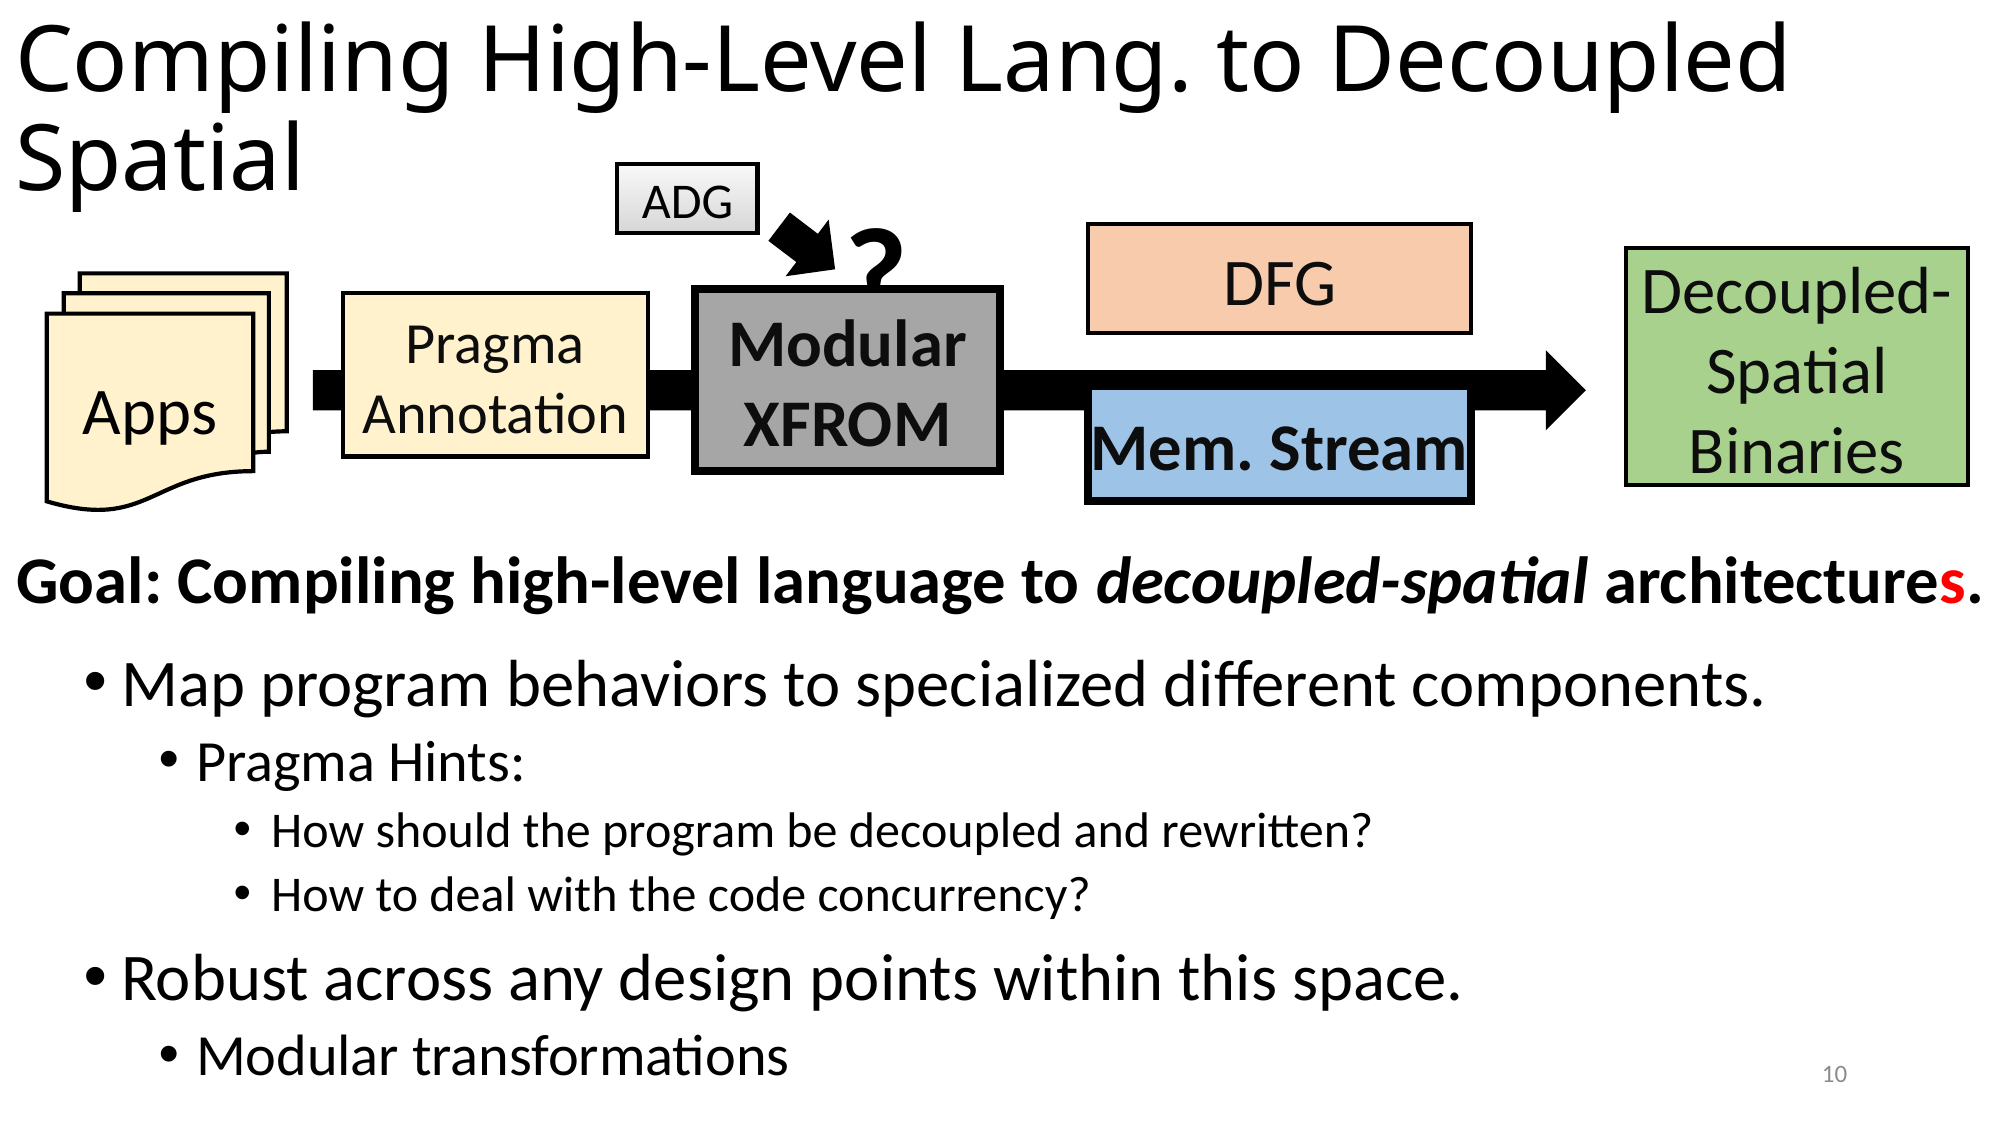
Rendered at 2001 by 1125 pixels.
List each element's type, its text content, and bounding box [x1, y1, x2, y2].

list Map program behaviors to specialized different components. Pragma Hints: How should the program be decoupled and rewritten? How to deal with the code concurrency? Robust across any design points within this space. Modular transformations [68, 640, 1932, 1125]
text_box Pragma Annotation [342, 292, 649, 457]
title Compiling High-Level Lang. to Decoupled Spatial [0, 2, 1830, 220]
slide_number 10 [1412, 1042, 1863, 1103]
text_box DFG [1087, 223, 1472, 334]
text_box ? [829, 178, 950, 288]
text_box Apps [45, 272, 288, 511]
text_box Goal: Compiling high-level language to decoupled-spatial architectures. [1, 529, 2000, 625]
text_box [311, 369, 342, 412]
text_box Modular XFROM [694, 288, 1001, 472]
text_box [649, 369, 694, 412]
text_box [766, 211, 837, 278]
text_box ADG [616, 163, 759, 234]
text_box Decoupled-Spatial Binaries [1625, 247, 1969, 486]
text_box Mem. Stream [1087, 385, 1472, 502]
text_box [1001, 347, 1588, 433]
